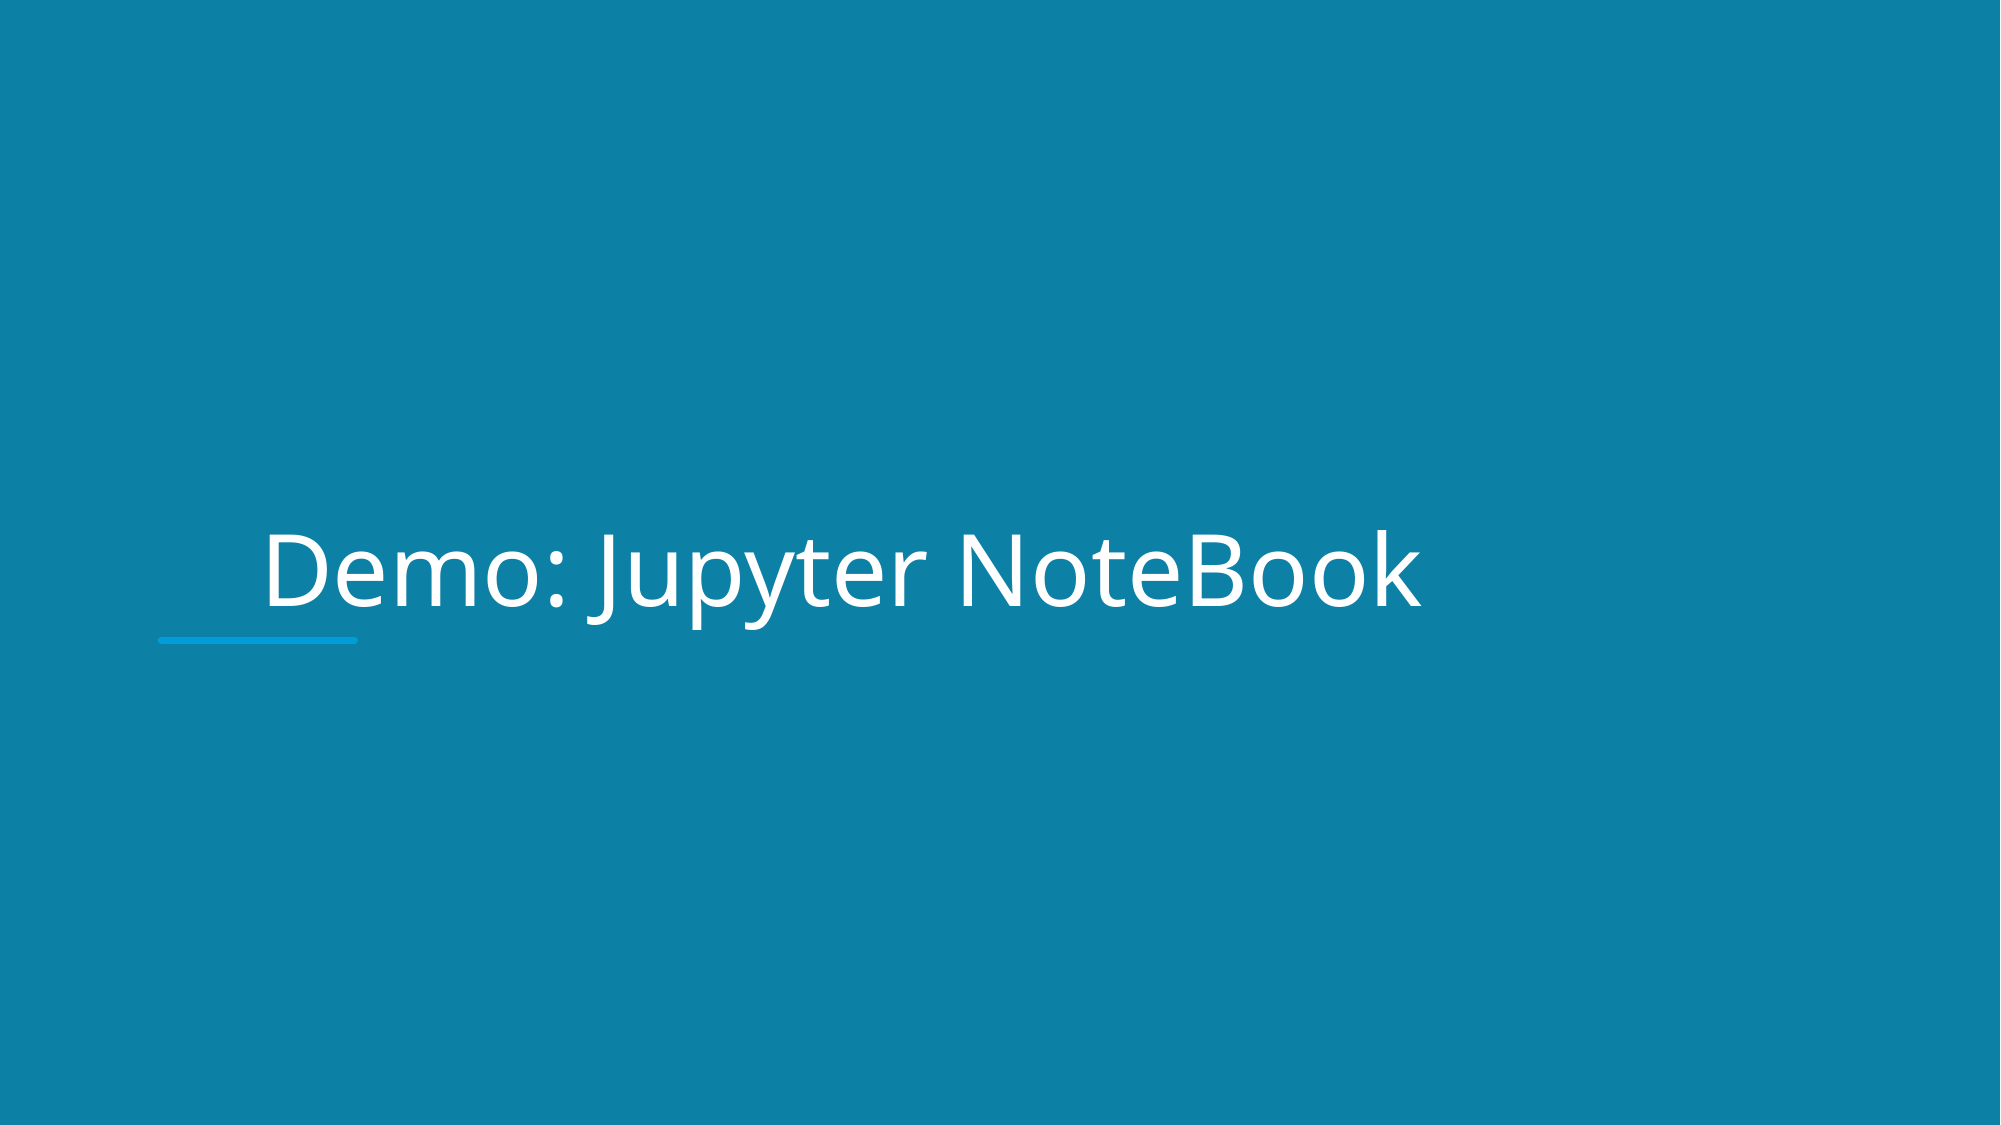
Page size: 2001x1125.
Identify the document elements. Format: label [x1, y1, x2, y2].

text_box [139, 497, 1546, 641]
